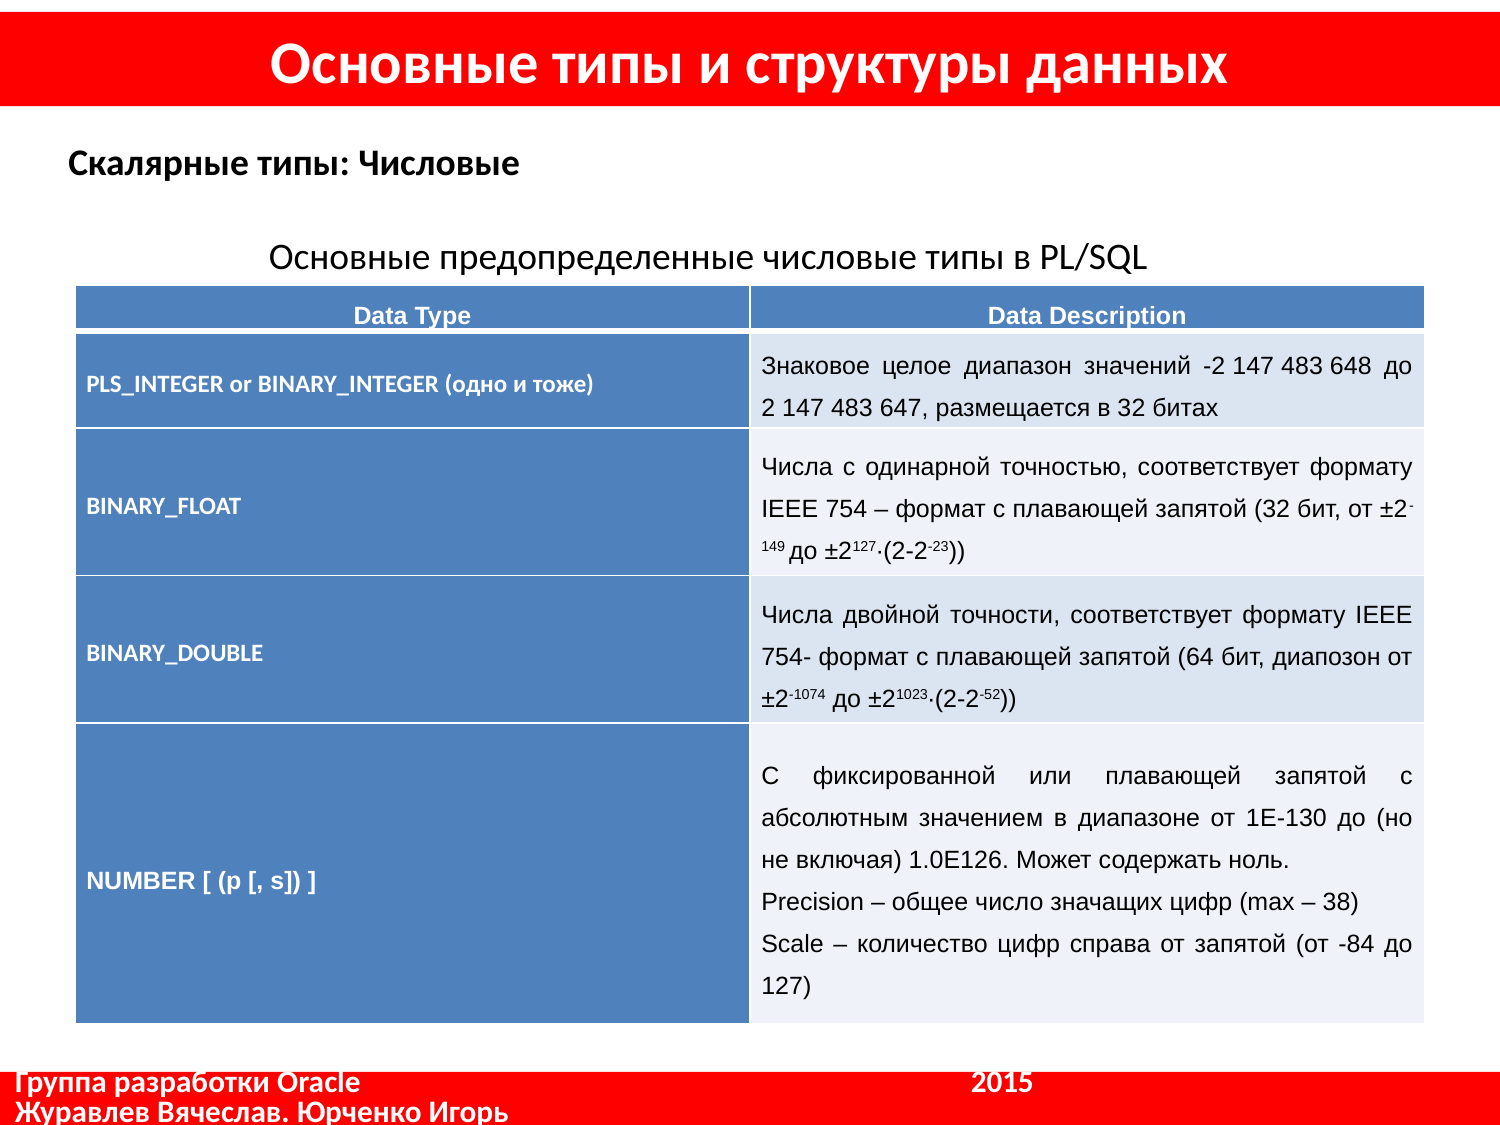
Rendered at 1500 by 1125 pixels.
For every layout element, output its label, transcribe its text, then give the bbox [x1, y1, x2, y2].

table_cell С фиксированной или плавающей запятой с абсолютным значением в диапазоне от 1E-130 до (но не включая) 1.0E126. Может содержать ноль. Precision – общее число значащих цифр (max – 38) Scale – количество цифр справа от запятой (от -84 до 127) [751, 724, 1424, 1023]
title Основные типы и структуры данных [0, 11, 1500, 107]
table_header Data Type [76, 286, 749, 328]
table_header Data Description [751, 286, 1424, 328]
text_box Скалярные типы: Числовые [24, 130, 542, 191]
table_cell Знаковое целое диапазон значений -2 147 483 648 до 2 147 483 647, размещается в 32 битах [751, 334, 1424, 427]
table_cell Числа с одинарной точностью, соответствует формату IEEE 754 – формат с плавающей запятой (32 бит, от ±2-149 до ±2127∙(2-2-23)) [751, 429, 1424, 575]
table_cell PLS_INTEGER or BINARY_INTEGER (одно и тоже) [76, 334, 749, 427]
table_cell BINARY_FLOAT [76, 429, 749, 575]
table_cell NUMBER [ (p [, s]) ] [76, 724, 749, 1023]
table_cell Числа двойной точности, соответствует формату IEEE 754- формат с плавающей запятой (64 бит, диапозон от ±2-1074 до ±21023∙(2-2-52)) [751, 576, 1424, 722]
text_box Основные предопределенные числовые типы в PL/SQL [254, 224, 1318, 286]
table_cell BINARY_DOUBLE [76, 576, 749, 722]
text_box Группа разработки Oracle 2015 Журавлев Вячеслав. Юрченко Игорь [0, 1071, 1500, 1125]
